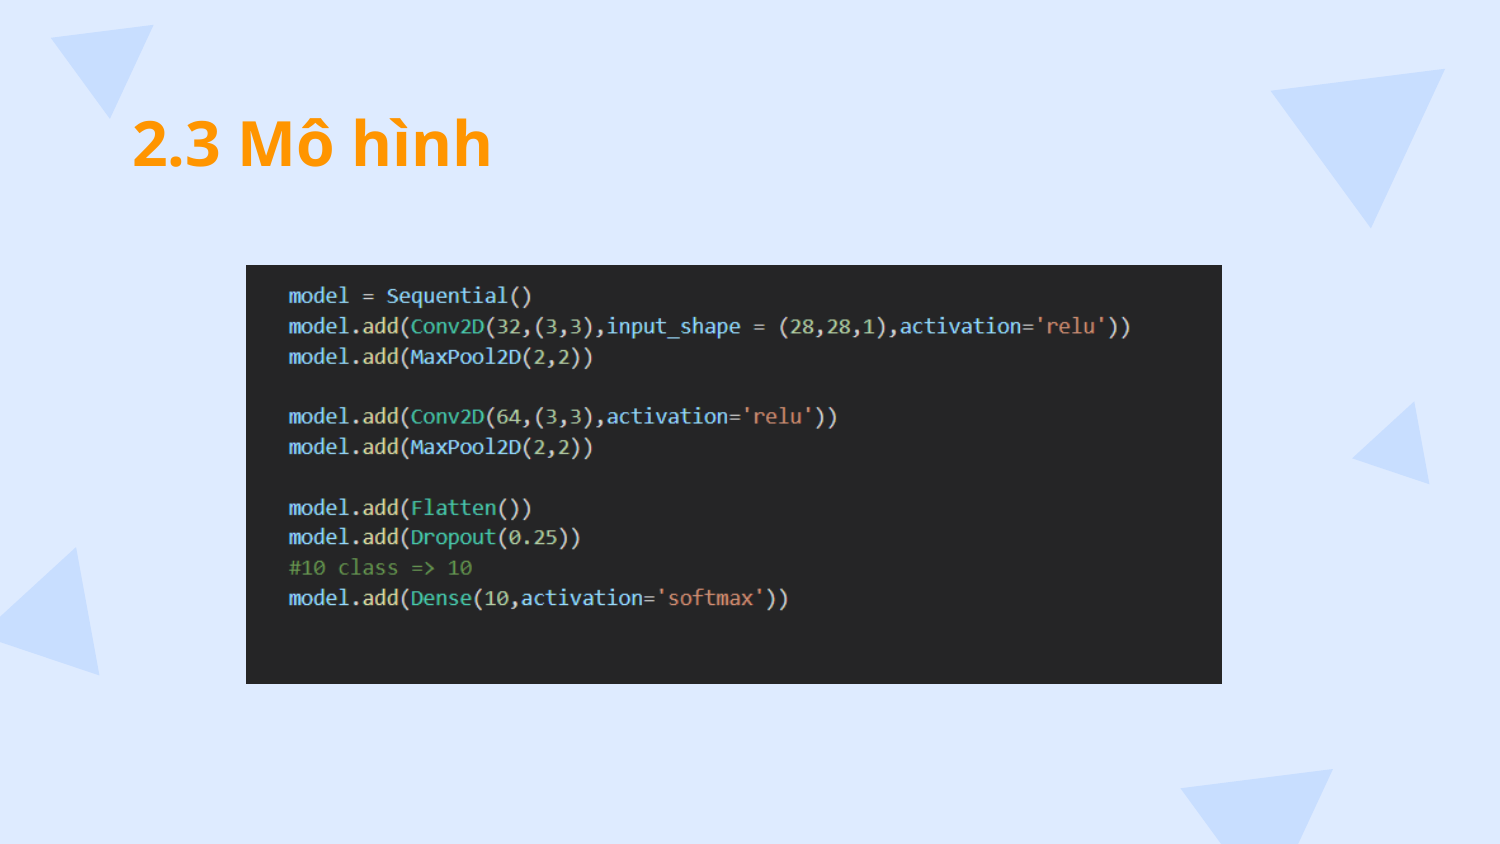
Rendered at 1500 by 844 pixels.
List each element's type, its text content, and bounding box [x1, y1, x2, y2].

picture [246, 265, 1222, 685]
title 2.3 Mô hình [116, 88, 1383, 182]
